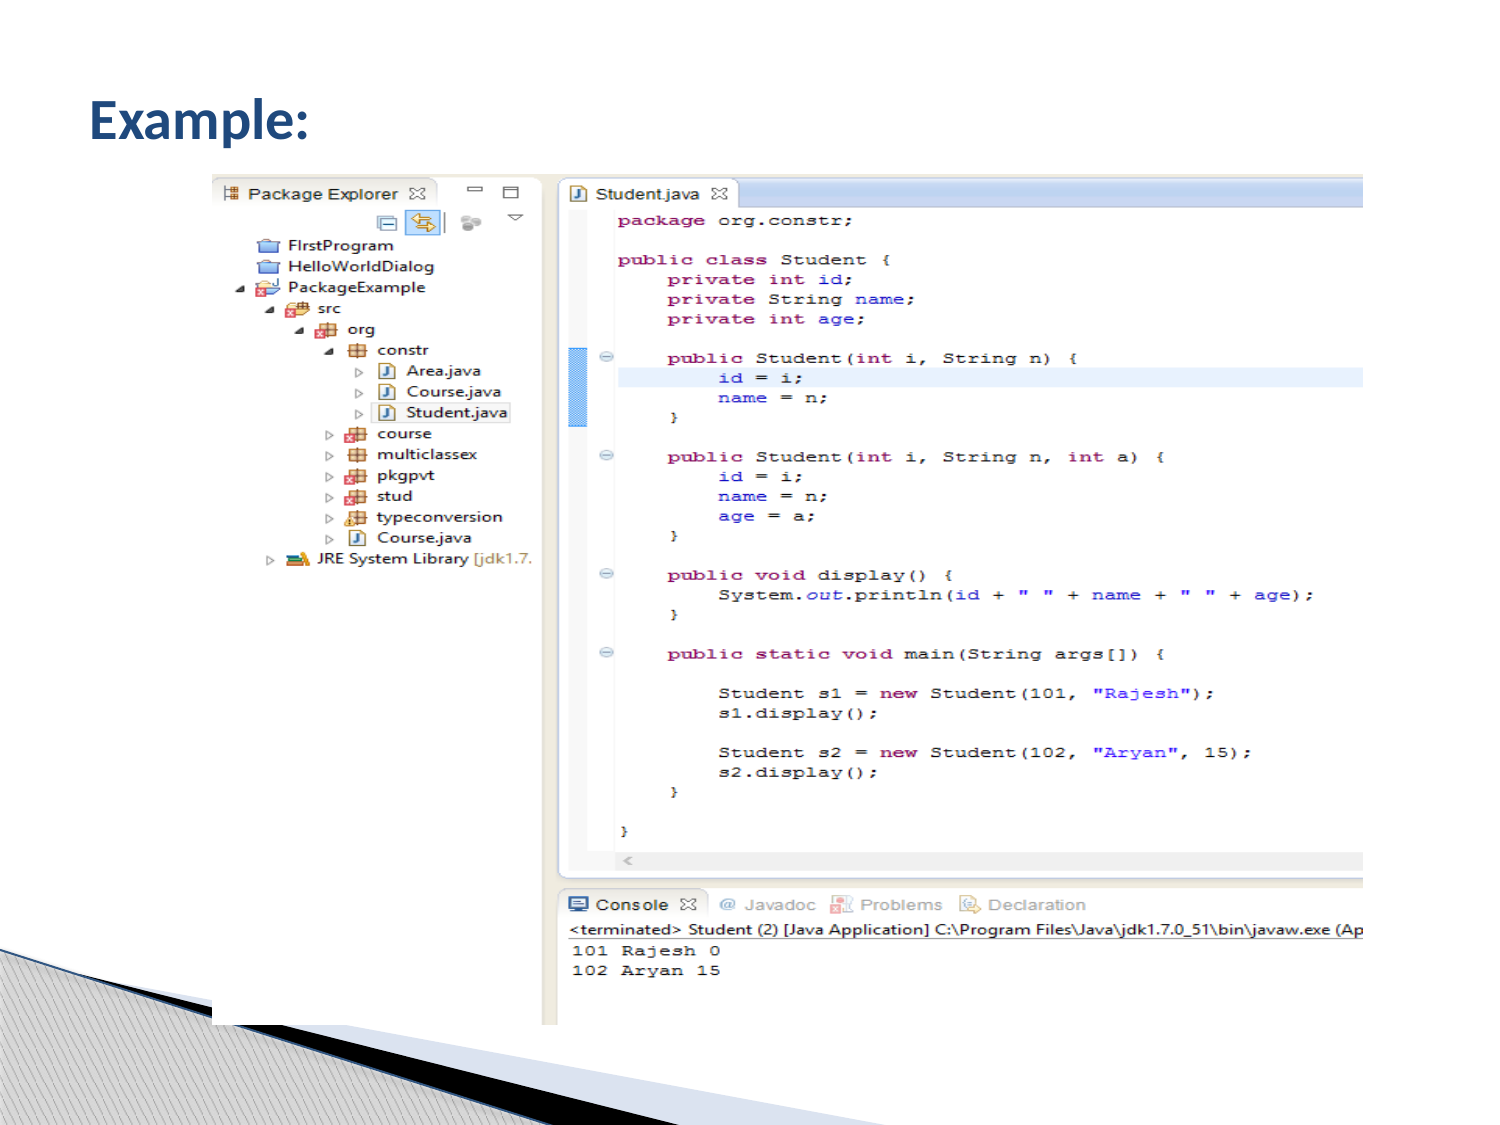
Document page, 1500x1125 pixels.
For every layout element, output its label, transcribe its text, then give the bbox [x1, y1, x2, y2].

title Example: [75, 45, 1425, 188]
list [212, 174, 1363, 1026]
